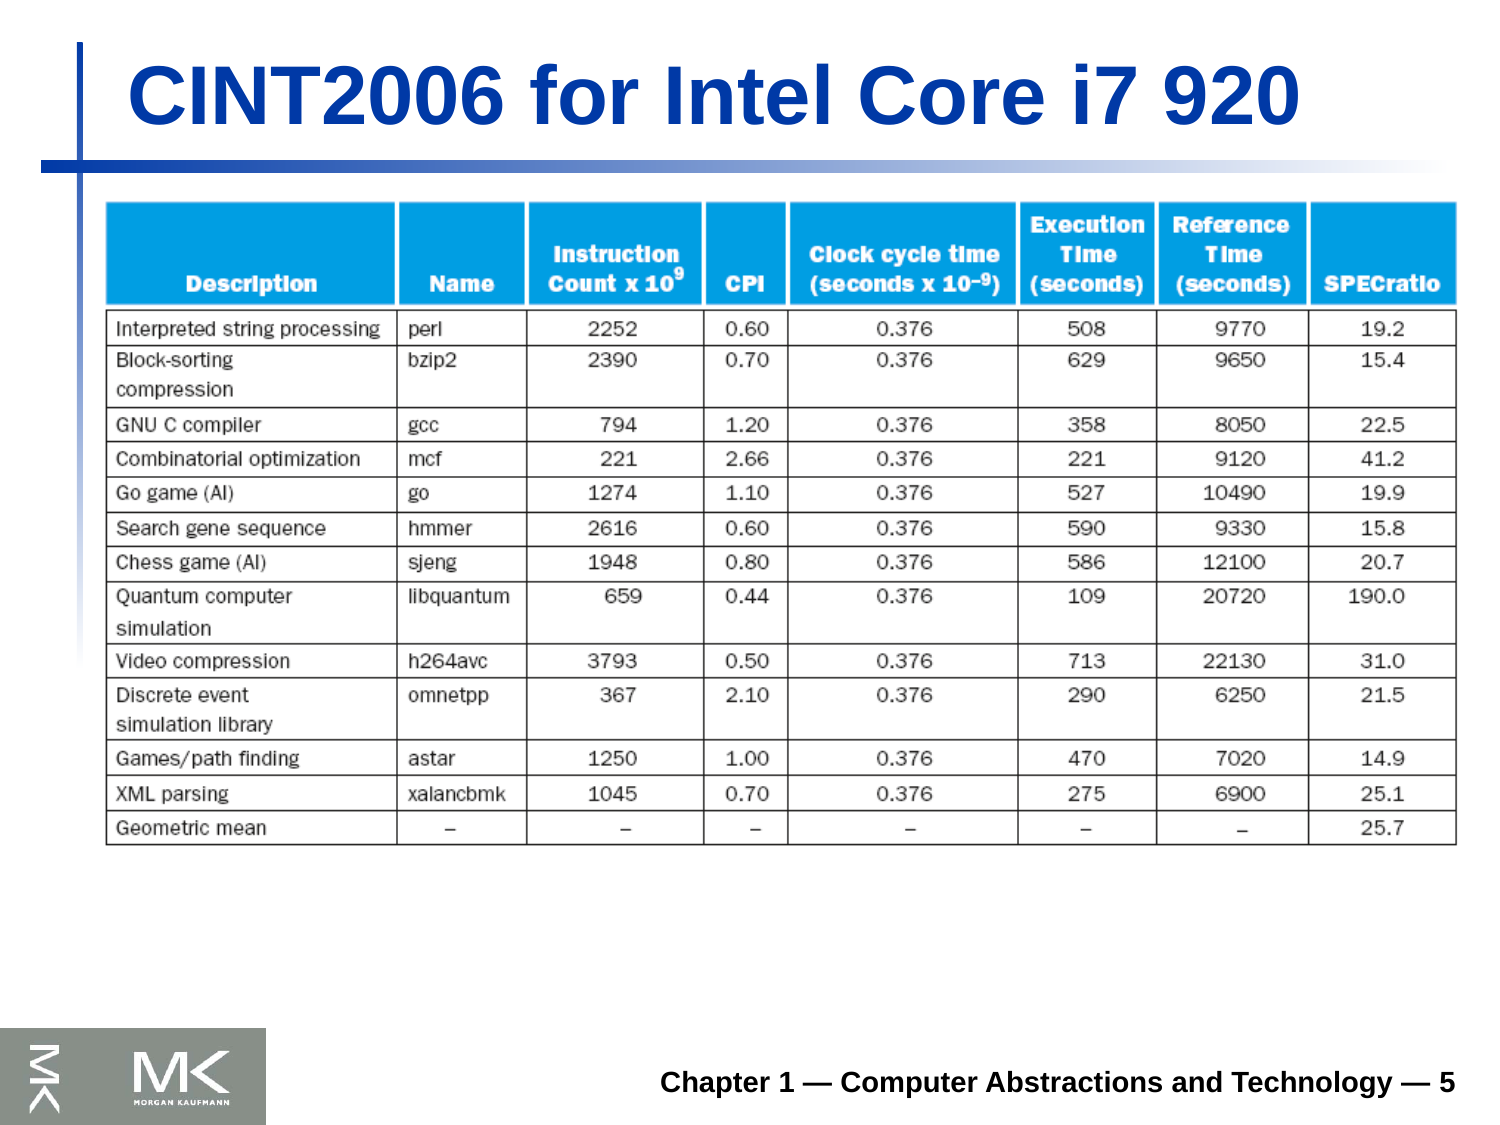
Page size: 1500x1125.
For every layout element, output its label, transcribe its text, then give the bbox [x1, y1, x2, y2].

picture [0, 1028, 266, 1125]
title CINT2006 for Intel Core i7 920 [112, 33, 1468, 149]
footer Chapter 1 — Computer Abstractions and Technology — 5 [277, 1046, 1471, 1106]
picture [99, 196, 1463, 850]
